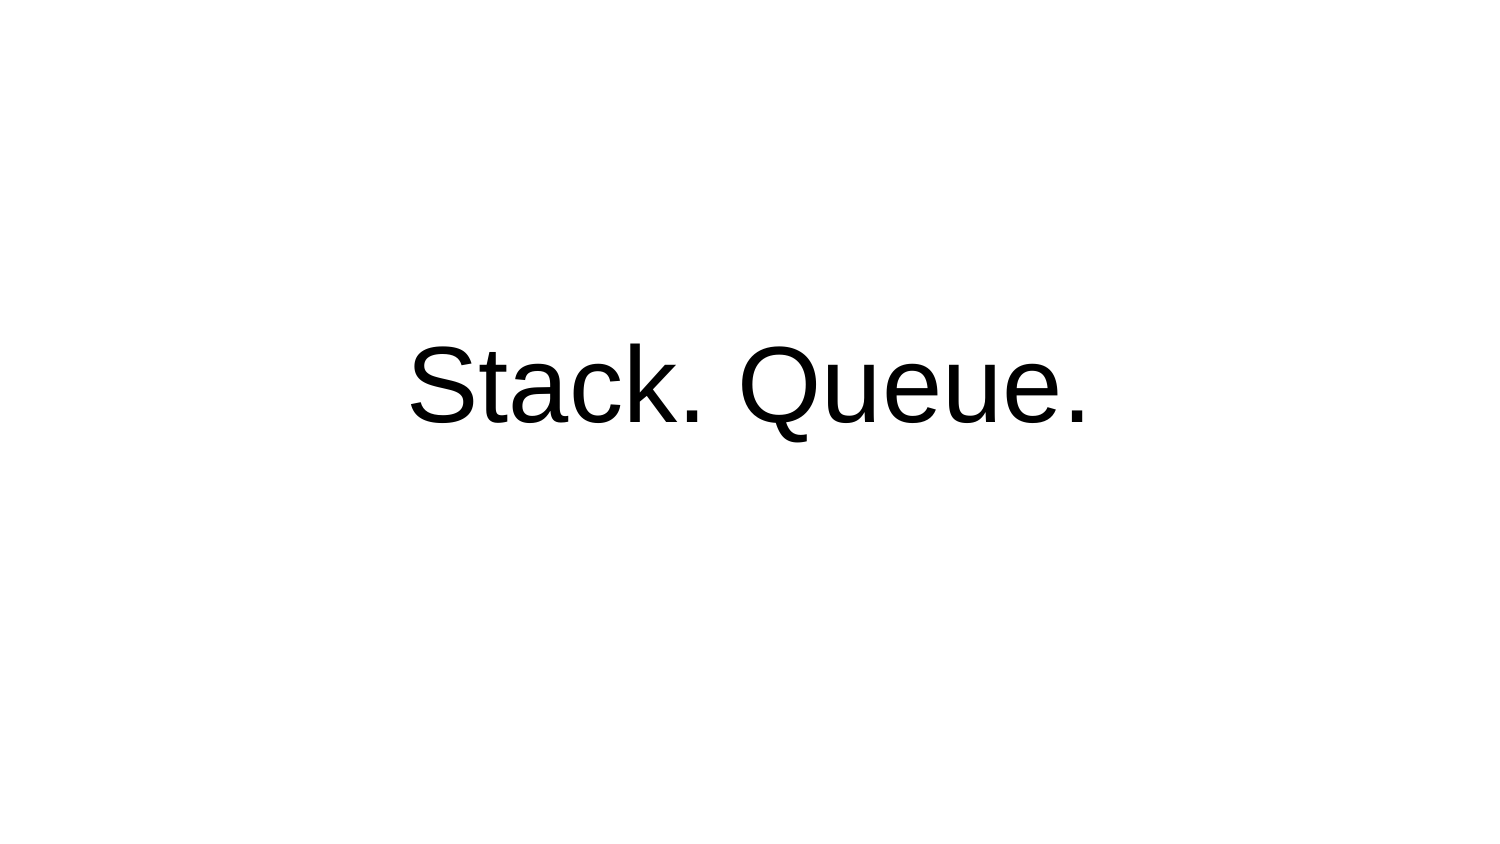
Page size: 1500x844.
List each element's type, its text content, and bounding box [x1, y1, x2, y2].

title Stack. Queue. [51, 122, 1449, 459]
